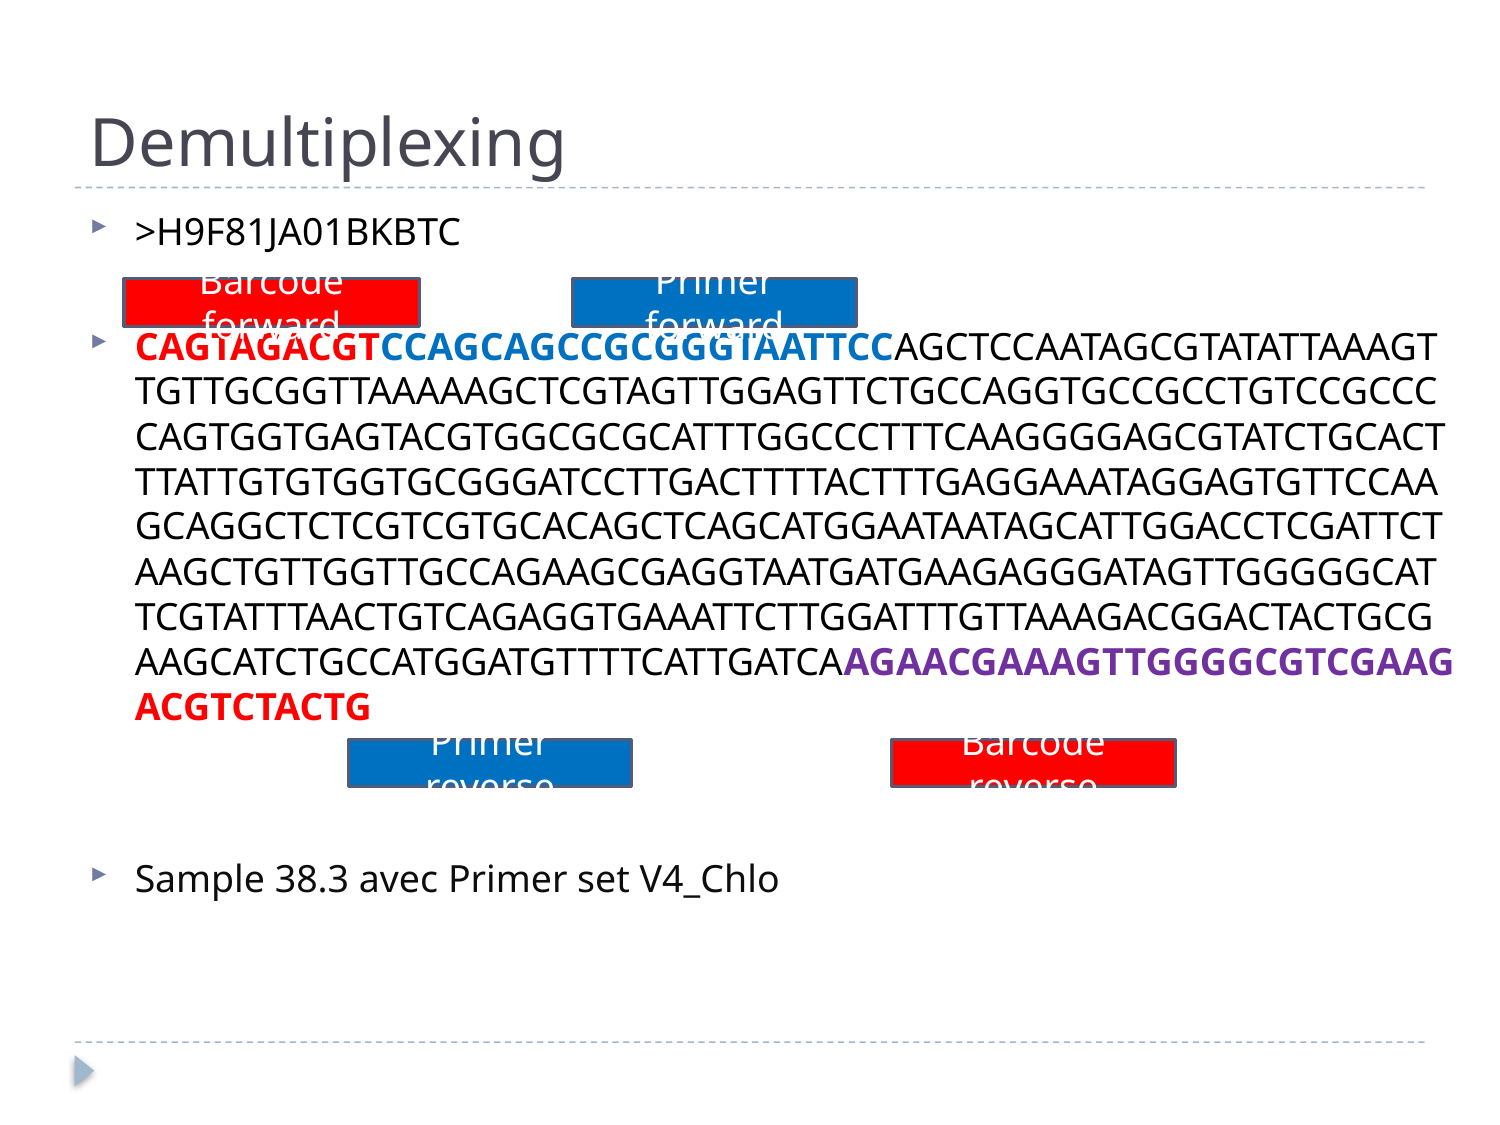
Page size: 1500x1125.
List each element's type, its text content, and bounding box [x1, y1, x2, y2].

text_box Primer reverse [347, 738, 633, 788]
text_box Barcode reverse [890, 738, 1177, 788]
title Demultiplexing [75, 24, 1425, 188]
list >H9F81JA01BKBTC CAGTAGACGTCCAGCAGCCGCGGGTAATTCCAGCTCCAATAGCGTATATTAAAGTTGTTGCGGTTAAAAAGCTCGTAGTTGGAGTTCTGCCAGGTGCCGCCTGTCCGCCCCAGTGGTGAGTACGTGGCGCGCATTTGGCCCTTTCAAGGGGAGCGTATCTGCACTTTATTGTGTGGTGCGGGATCCTTGACTTTTACTTTGAGGAAATAGGAGTGTTCCAAGCAGGCTCTCGTCGTGCACAGCTCAGCATGGAATAATAGCATTGGACCTCGATTCTAAGCTGTTGGTTGCCAGAAGCGAGGTAATGATGAAGAGGGATAGTTGGGGGCATTCGTATTTAACTGTCAGAGGTGAAATTCTTGGATTTGTTAAAGACGGACTACTGCGAAGCATCTGCCATGGATGTTTTCATTGATCAAGAACGAAAGTTGGGGCGTCGAAGACGTCTACTG Sample 38.3 avec Primer set V4_Chlo [75, 200, 1471, 1010]
text_box Barcode forward [122, 277, 421, 328]
text_box Primer forward [571, 277, 858, 328]
